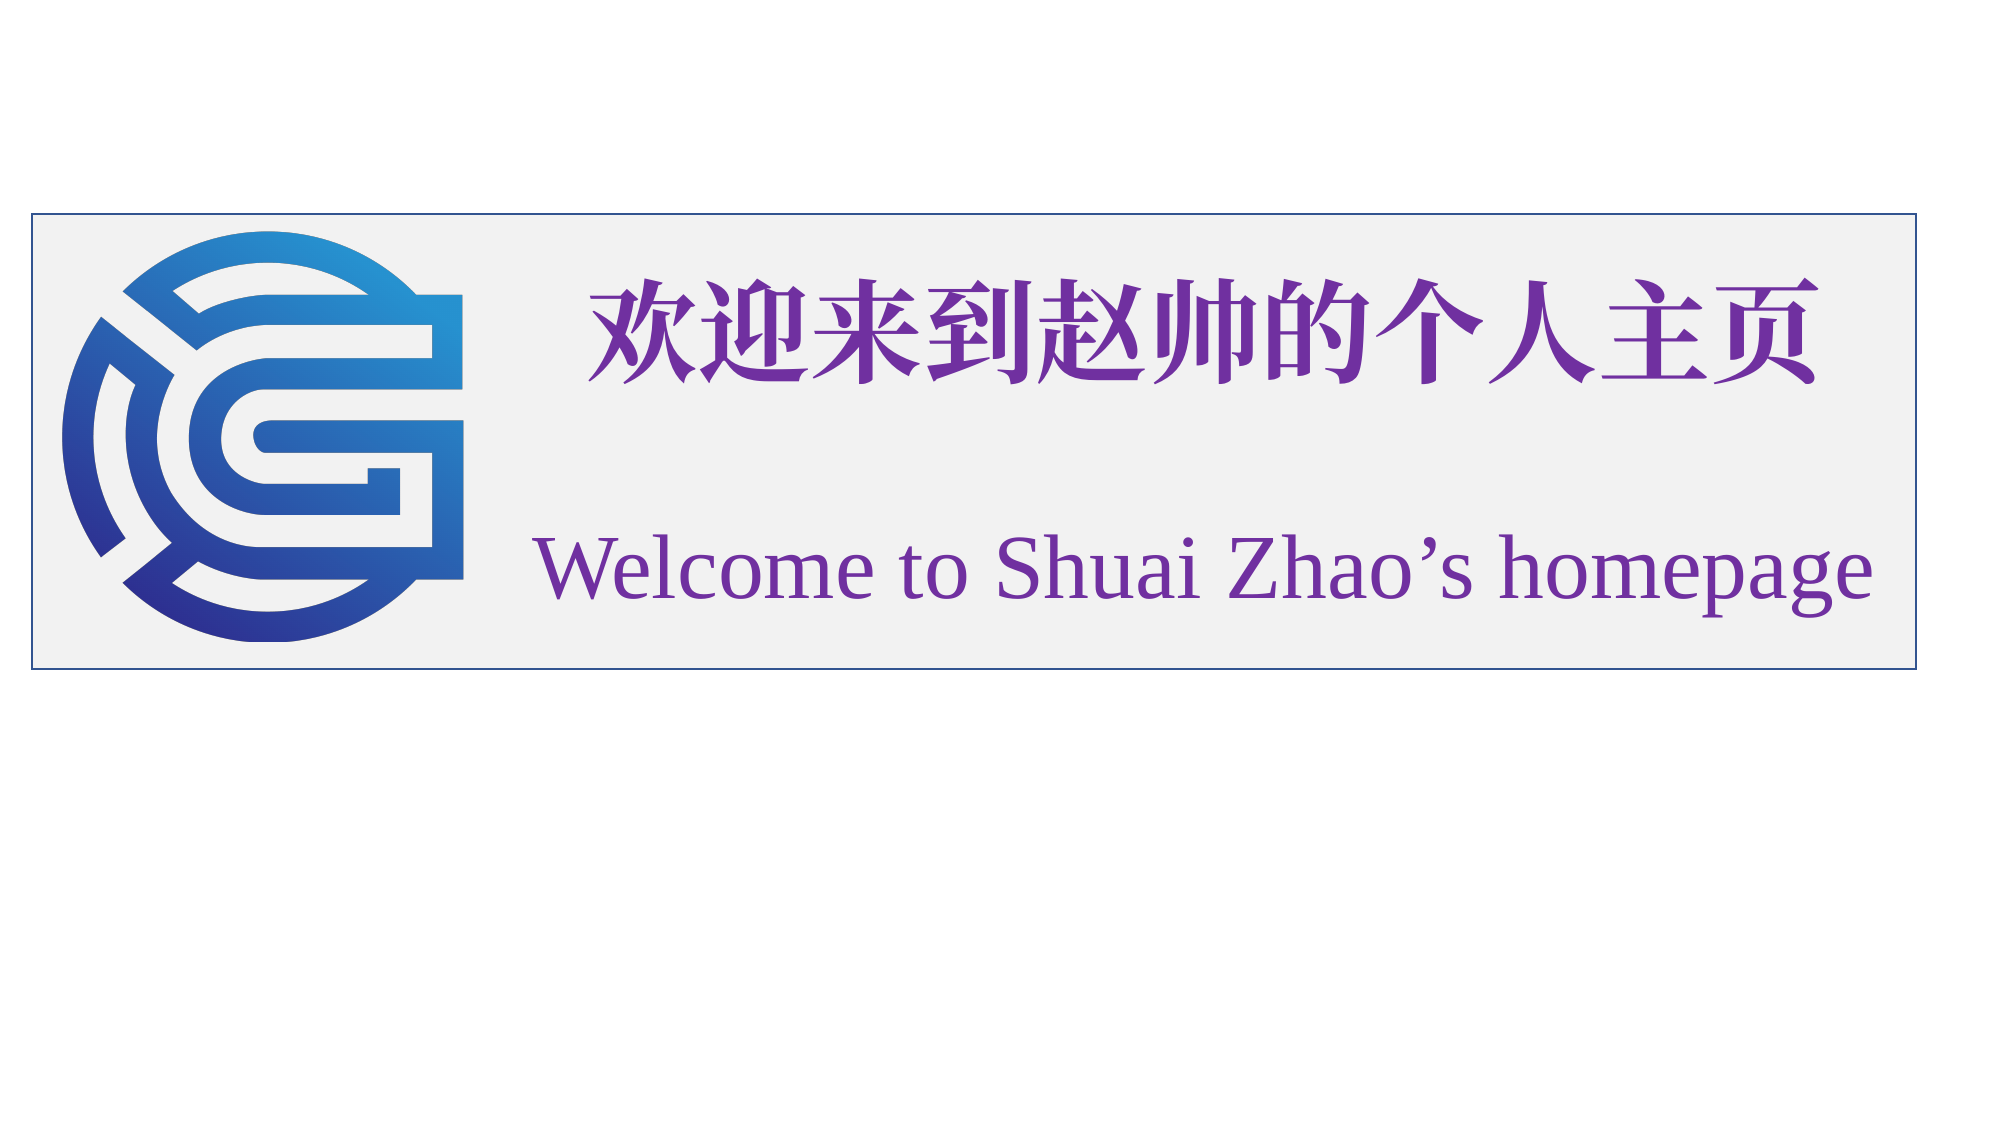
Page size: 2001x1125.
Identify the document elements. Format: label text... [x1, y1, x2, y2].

text_box [31, 213, 1917, 670]
picture [58, 214, 467, 642]
text_box 欢迎来到赵帅的个人主页 Welcome to Shuai Zhao’s homepage [492, 254, 1916, 625]
